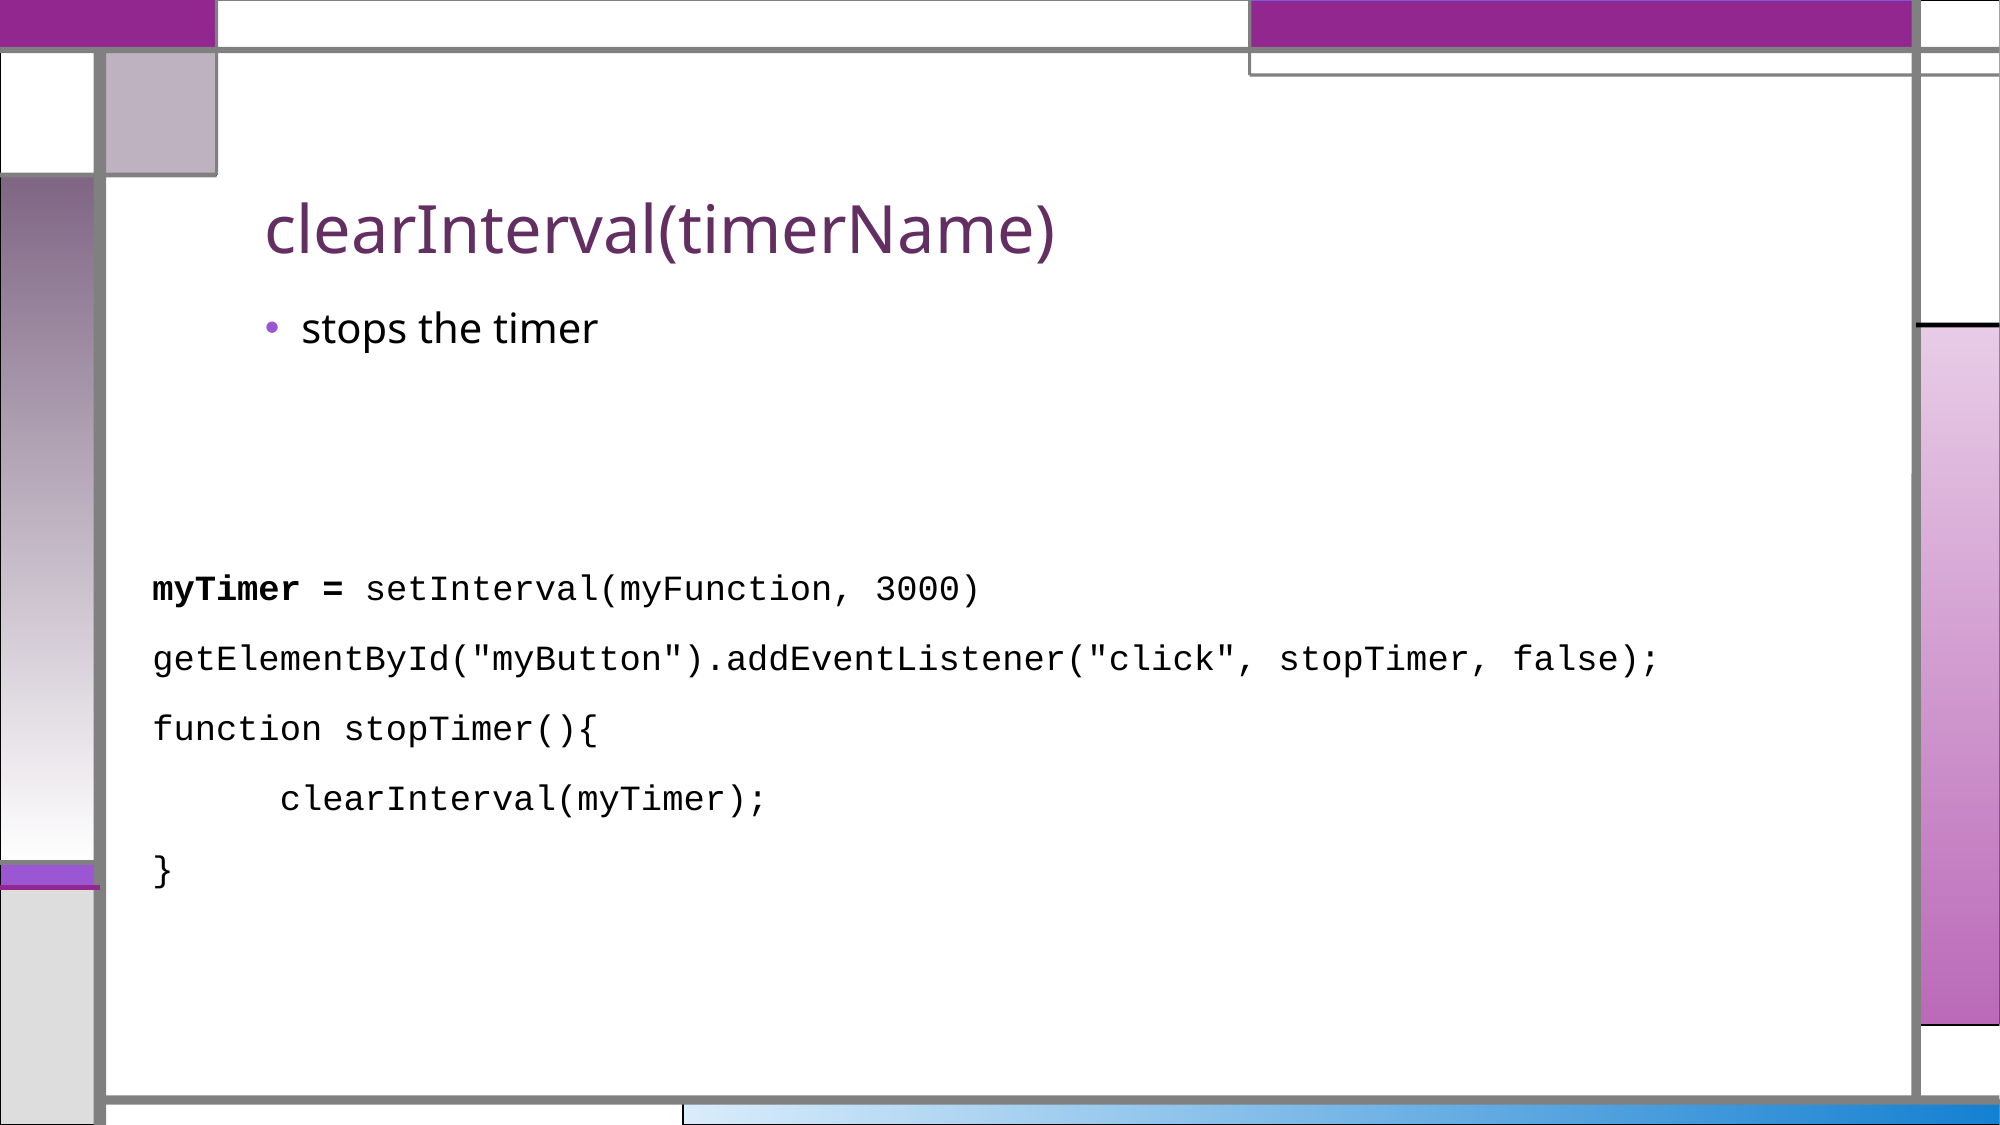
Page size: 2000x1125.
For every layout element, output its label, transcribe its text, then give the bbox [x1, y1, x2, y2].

title clearInterval(timerName) [249, 87, 1825, 275]
text_box myTimer = setInterval(myFunction, 3000) getElementById("myButton").addEventListener("click", stopTimer, false); function stopTimer(){ clearInterval(myTimer); } [137, 562, 1813, 900]
list stops the timer [249, 299, 1825, 388]
